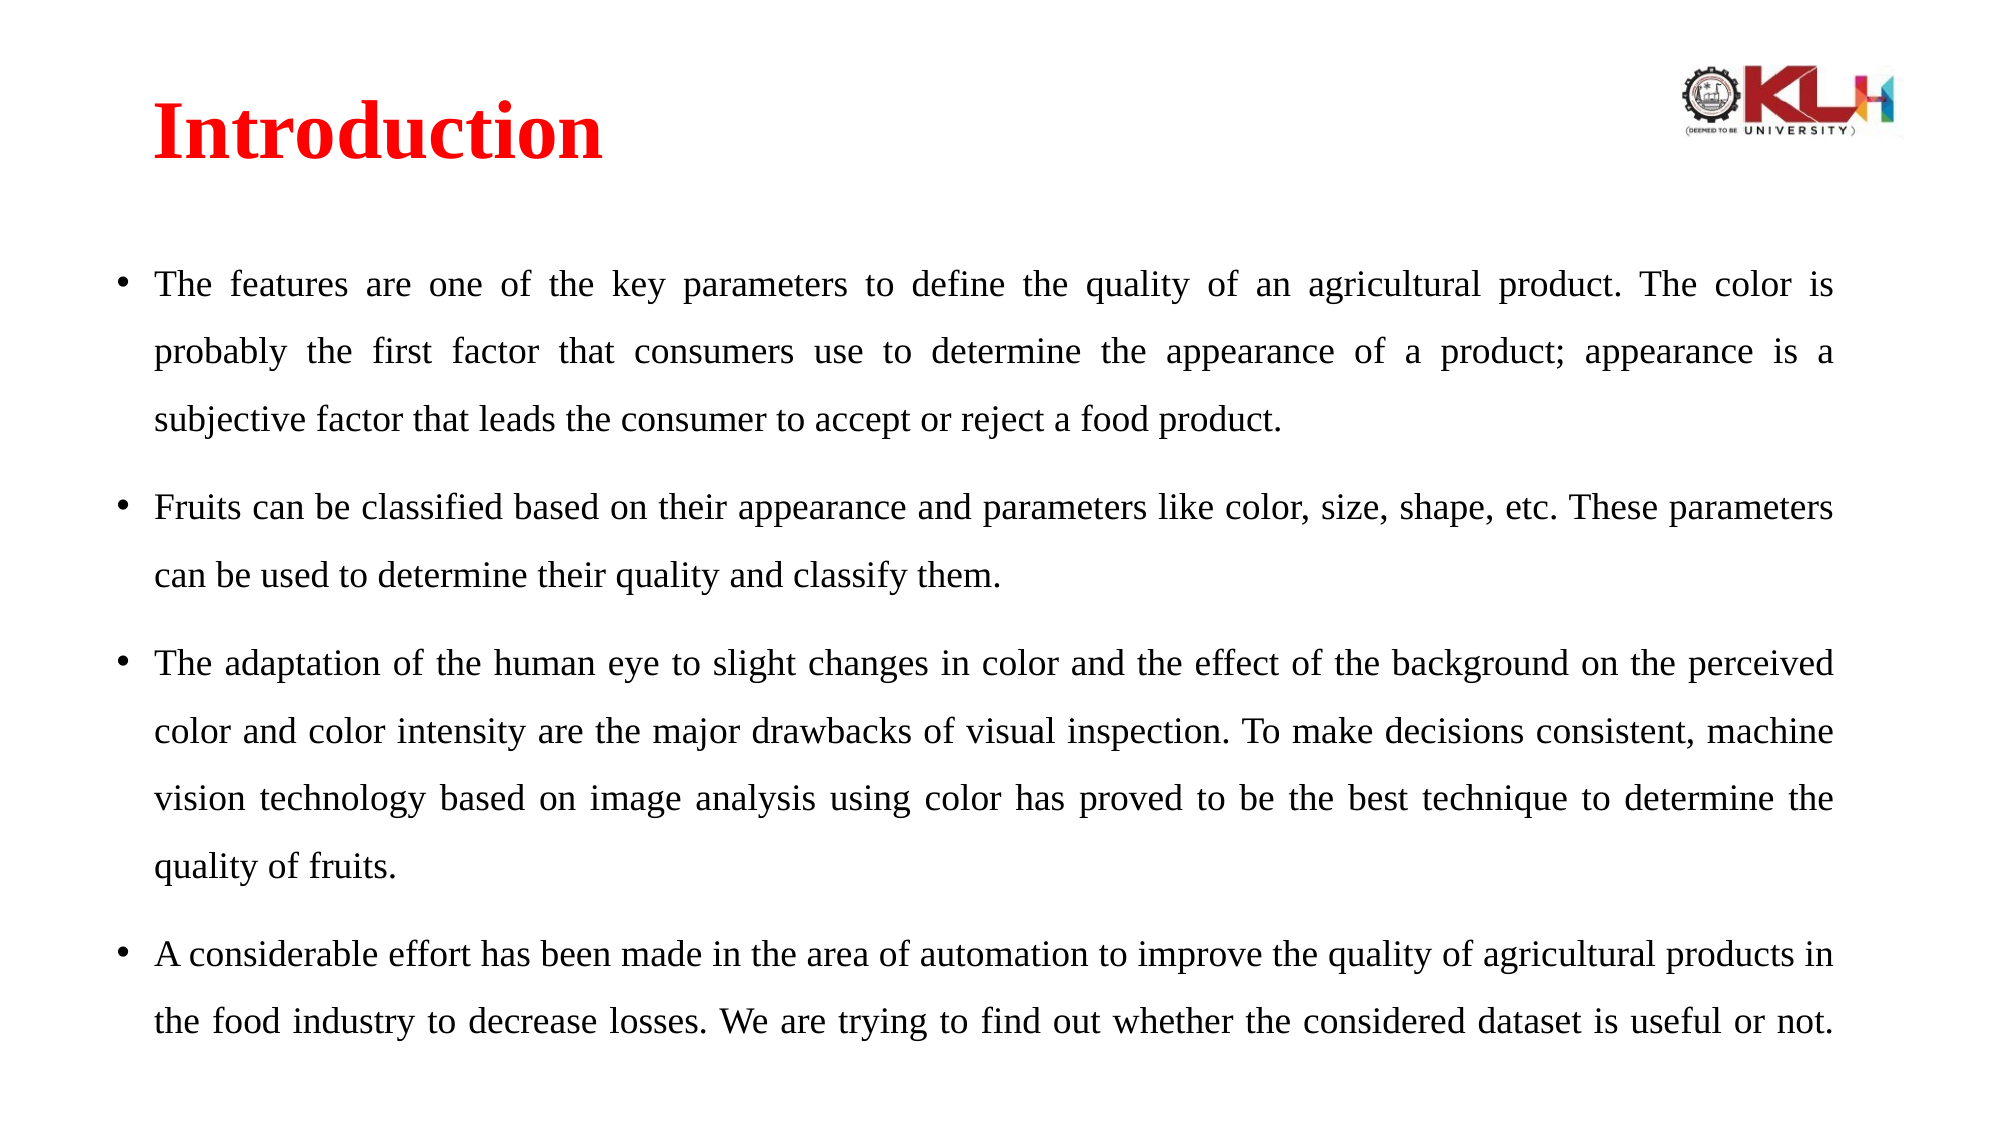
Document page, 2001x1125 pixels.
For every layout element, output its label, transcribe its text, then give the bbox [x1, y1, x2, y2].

list The features are one of the key parameters to define the quality of an agricultural product. The color is probably the first factor that consumers use to determine the appearance of a product; appearance is a subjective factor that leads the consumer to accept or reject a food product. Fruits can be classified based on their appearance and parameters like color, size, shape, etc. These parameters can be used to determine their quality and classify them. The adaptation of the human eye to slight changes in color and the effect of the background on the perceived color and color intensity are the major drawbacks of visual inspection. To make decisions consistent, machine vision technology based on image analysis using color has proved to be the best technique to determine the quality of fruits. A considerable effort has been made in the area of automation to improve the quality of agricultural products in the food industry to decrease losses. We are trying to find out whether the considered dataset is useful or not. [101, 228, 1852, 1079]
picture [1680, 65, 1906, 139]
title Introduction [137, 59, 1863, 203]
